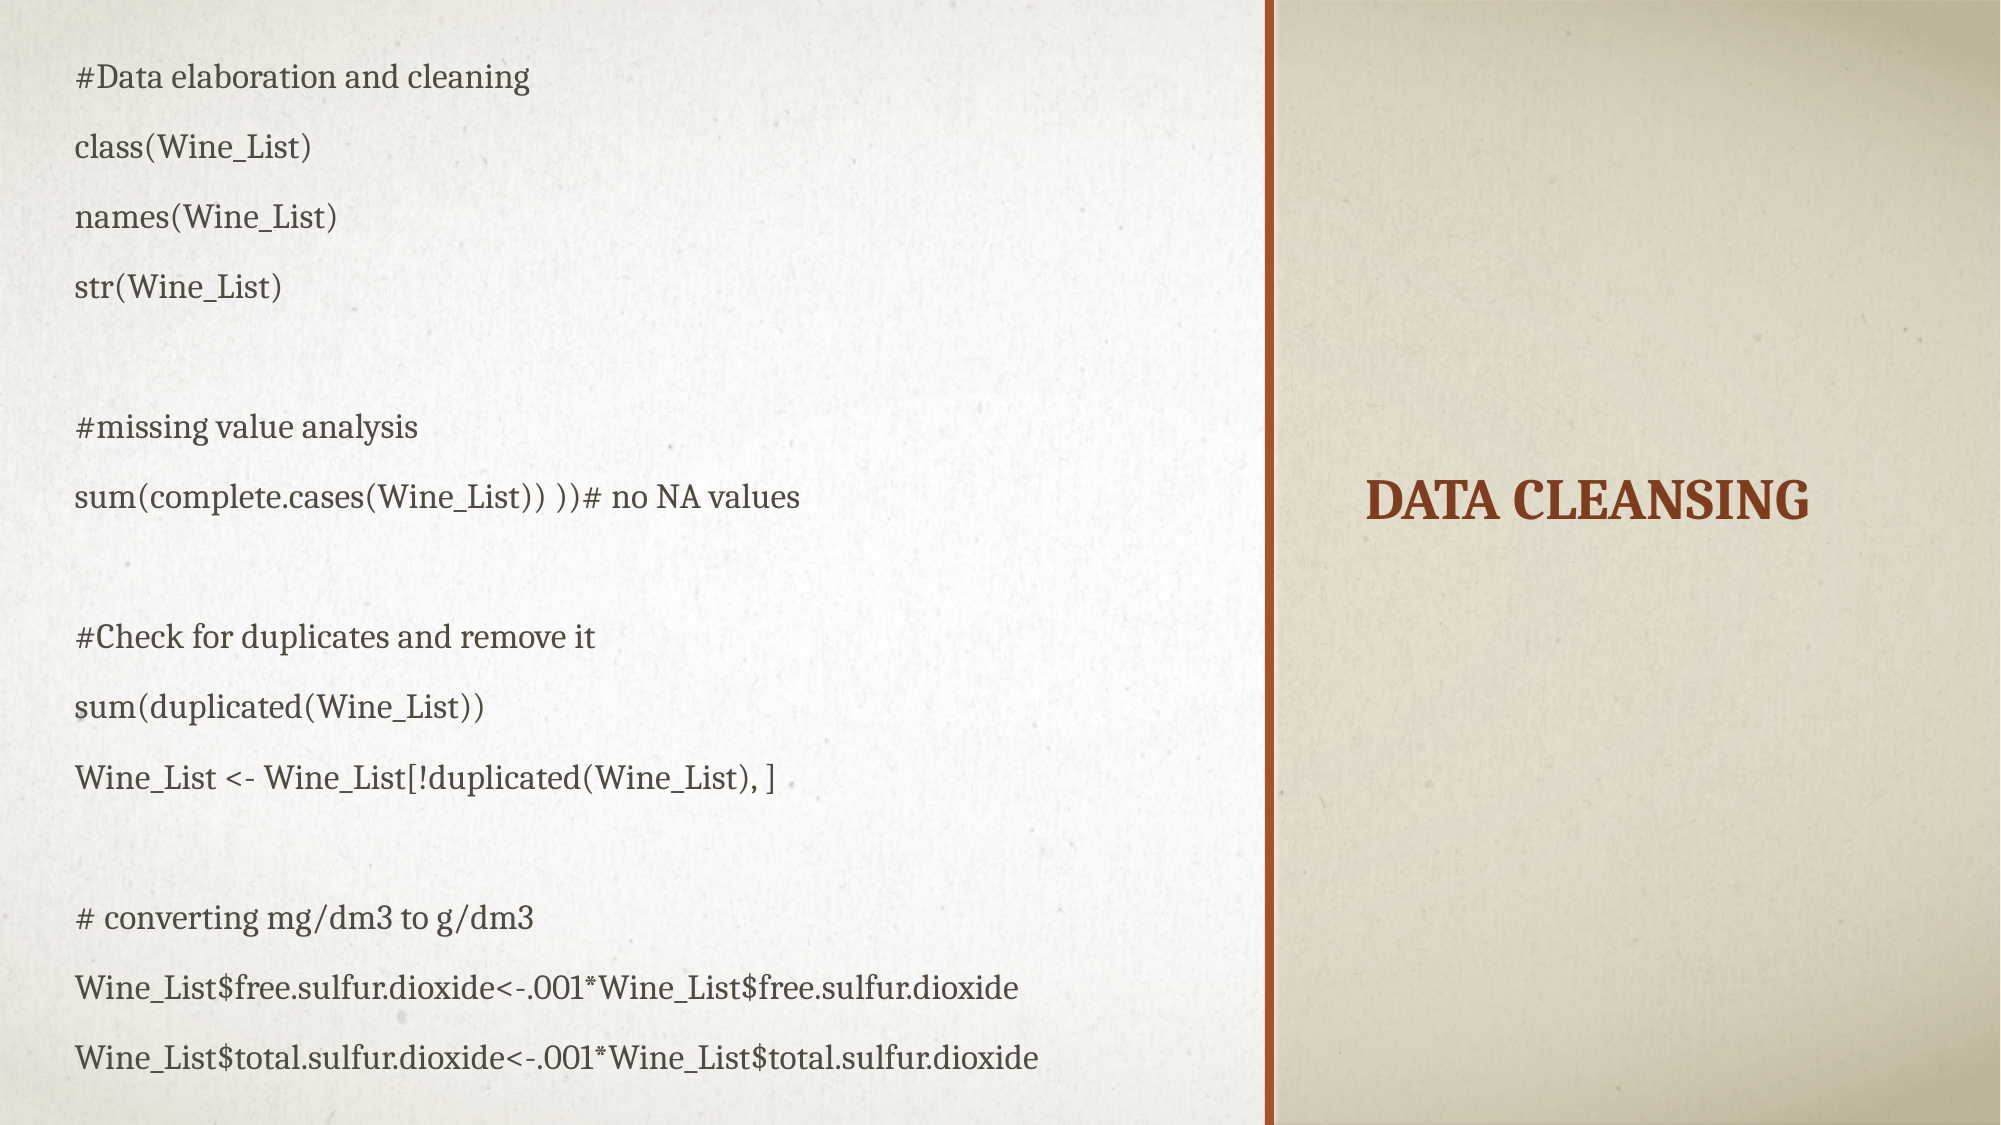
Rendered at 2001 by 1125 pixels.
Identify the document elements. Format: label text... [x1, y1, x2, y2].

title Data Cleansing [1350, 475, 1920, 540]
picture [1274, 0, 2001, 1125]
list #Data elaboration and cleaning class(Wine_List) names(Wine_List) str(Wine_List) #missing value analysis sum(complete.cases(Wine_List)) ))# no NA values #Check for duplicates and remove it sum(duplicated(Wine_List)) Wine_List <- Wine_List[!duplicated(Wine_List), ] # converting mg/dm3 to g/dm3 Wine_List$free.sulfur.dioxide<-.001*Wine_List$free.sulfur.dioxide Wine_List$total.sulfur.dioxide<-.001*Wine_List$total.sulfur.dioxide [52, 50, 1140, 1087]
picture [0, 0, 1264, 1125]
